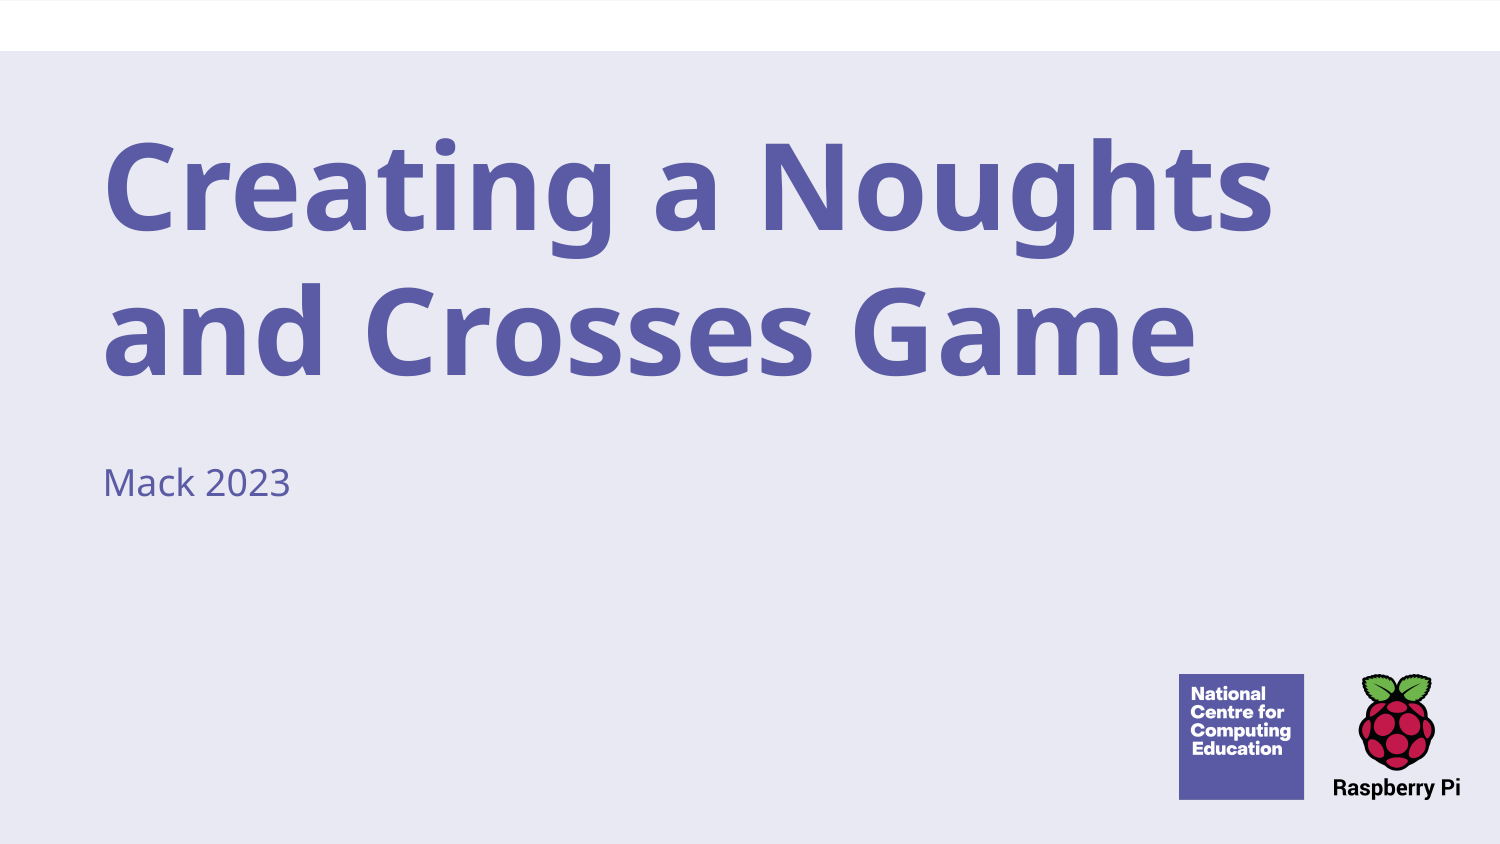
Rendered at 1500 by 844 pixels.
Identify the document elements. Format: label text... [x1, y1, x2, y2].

title Creating a Noughts and Crosses Game [86, 94, 1415, 429]
picture [1179, 674, 1461, 800]
subtitle Mack 2023 [87, 437, 1416, 558]
